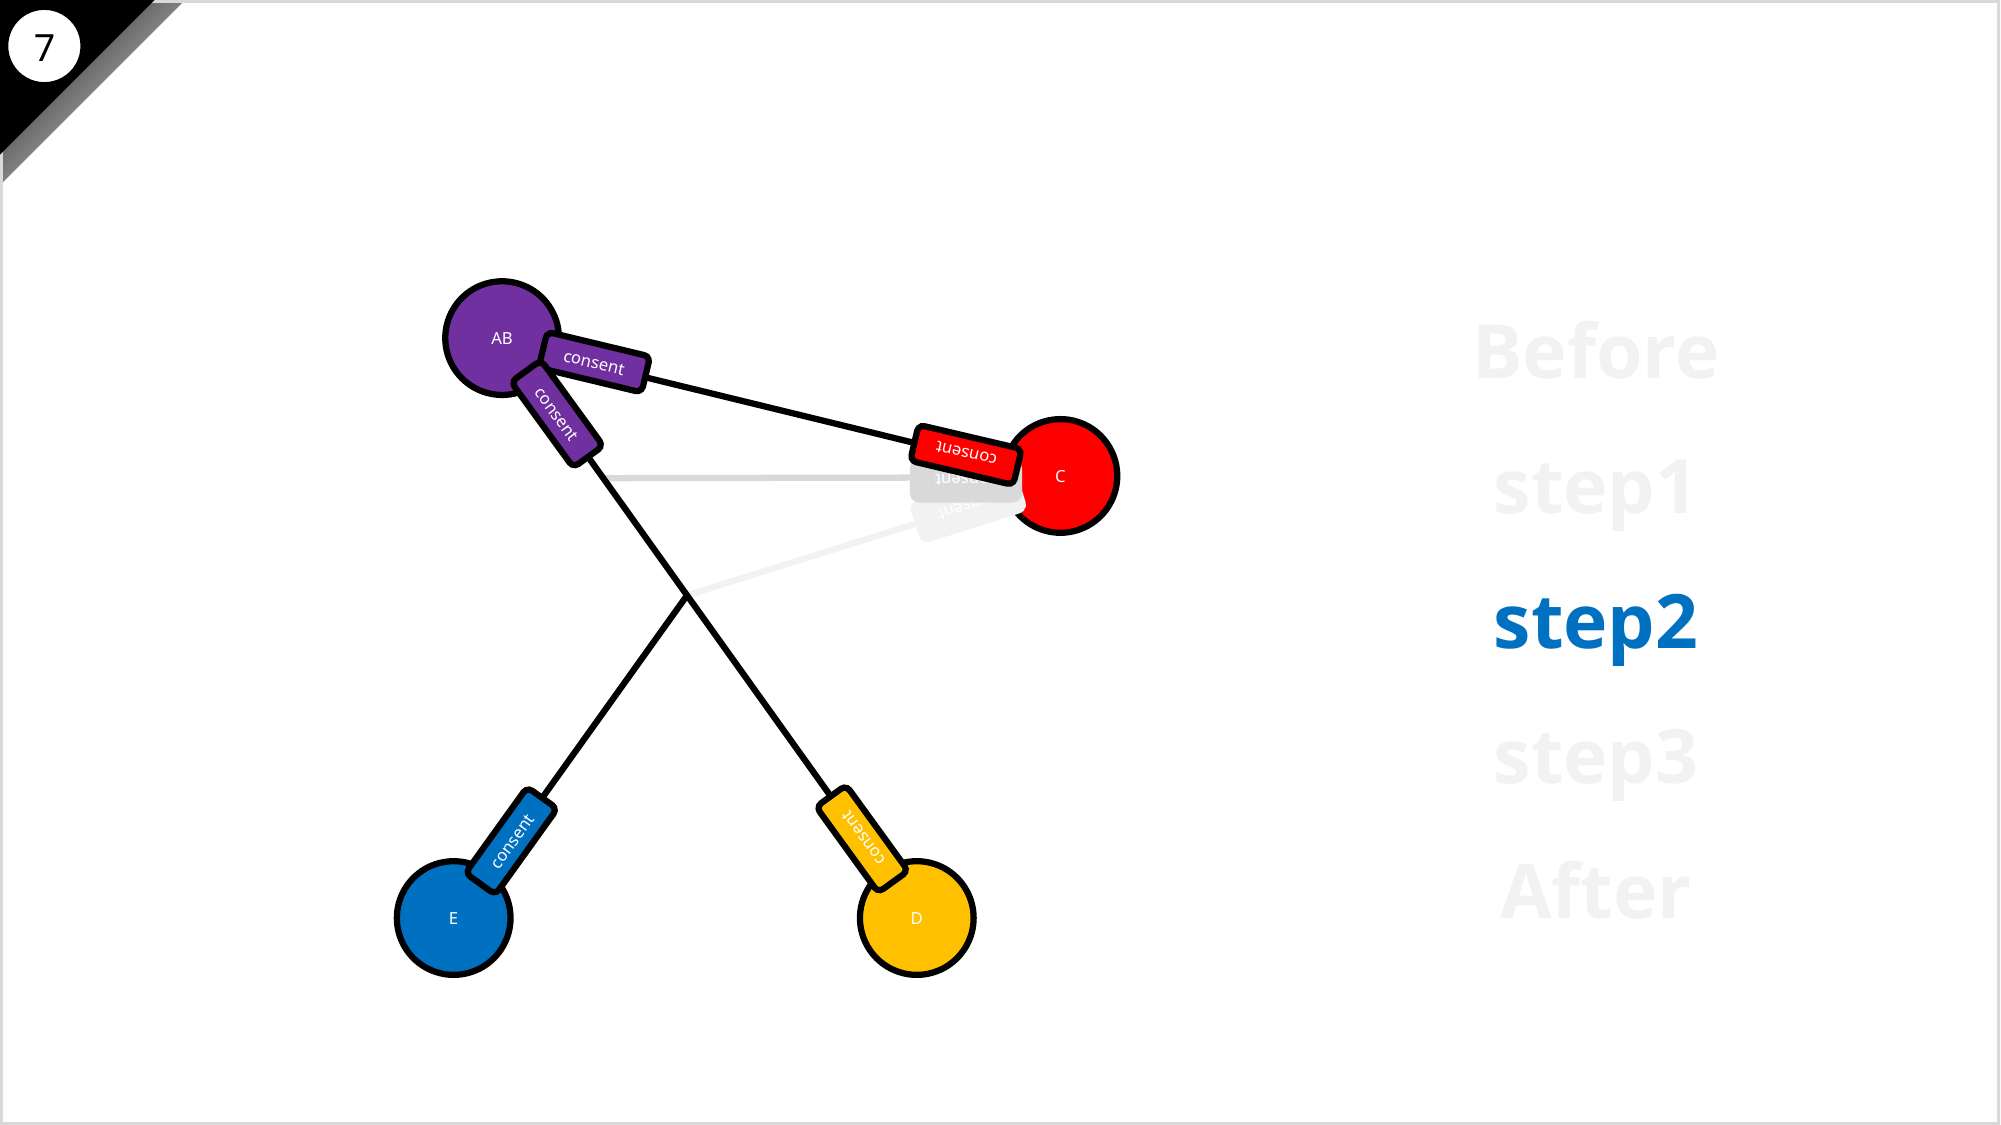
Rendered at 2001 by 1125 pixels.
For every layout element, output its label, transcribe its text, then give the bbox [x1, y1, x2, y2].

text_box E [395, 860, 512, 976]
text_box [500, 341, 1061, 479]
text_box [456, 595, 531, 918]
text_box C [1061, 418, 1119, 534]
text_box consent [543, 332, 590, 341]
text_box D [858, 860, 975, 976]
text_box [531, 378, 918, 918]
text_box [918, 478, 1061, 596]
text_box Before step1 step2 step3 After [1457, 250, 1735, 941]
text_box AB [444, 280, 560, 396]
text_box 7 [19, 16, 71, 77]
